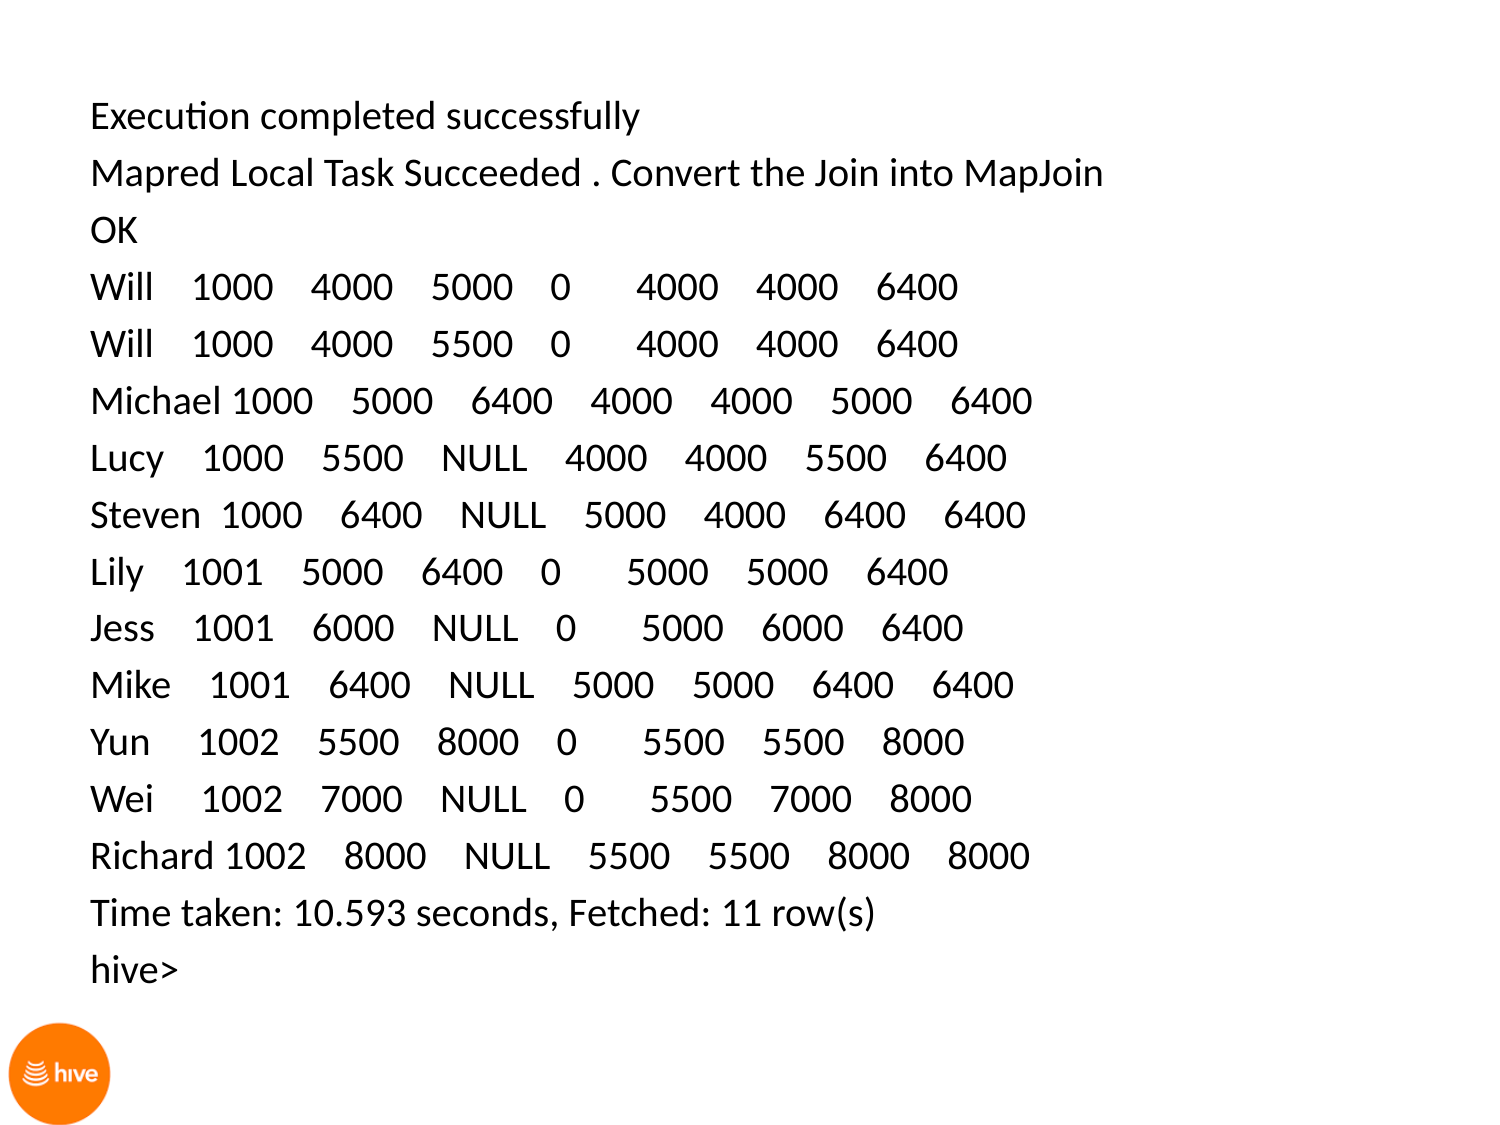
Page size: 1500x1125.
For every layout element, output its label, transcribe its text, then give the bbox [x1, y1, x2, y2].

list Execution completed successfully Mapred Local Task Succeeded . Convert the Join into MapJoin OK Will 1000 4000 5000 0 4000 4000 6400 Will 1000 4000 5500 0 4000 4000 6400 Michael 1000 5000 6400 4000 4000 5000 6400 Lucy 1000 5500 NULL 4000 4000 5500 6400 Steven 1000 6400 NULL 5000 4000 6400 6400 Lily 1001 5000 6400 0 5000 5000 6400 Jess 1001 6000 NULL 0 5000 6000 6400 Mike 1001 6400 NULL 5000 5000 6400 6400 Yun 1002 5500 8000 0 5500 5500 8000 Wei 1002 7000 NULL 0 5500 7000 8000 Richard 1002 8000 NULL 5500 5500 8000 8000 Time taken: 10.593 seconds, Fetched: 11 row(s) hive> [75, 24, 1425, 1005]
picture [6, 1016, 113, 1125]
